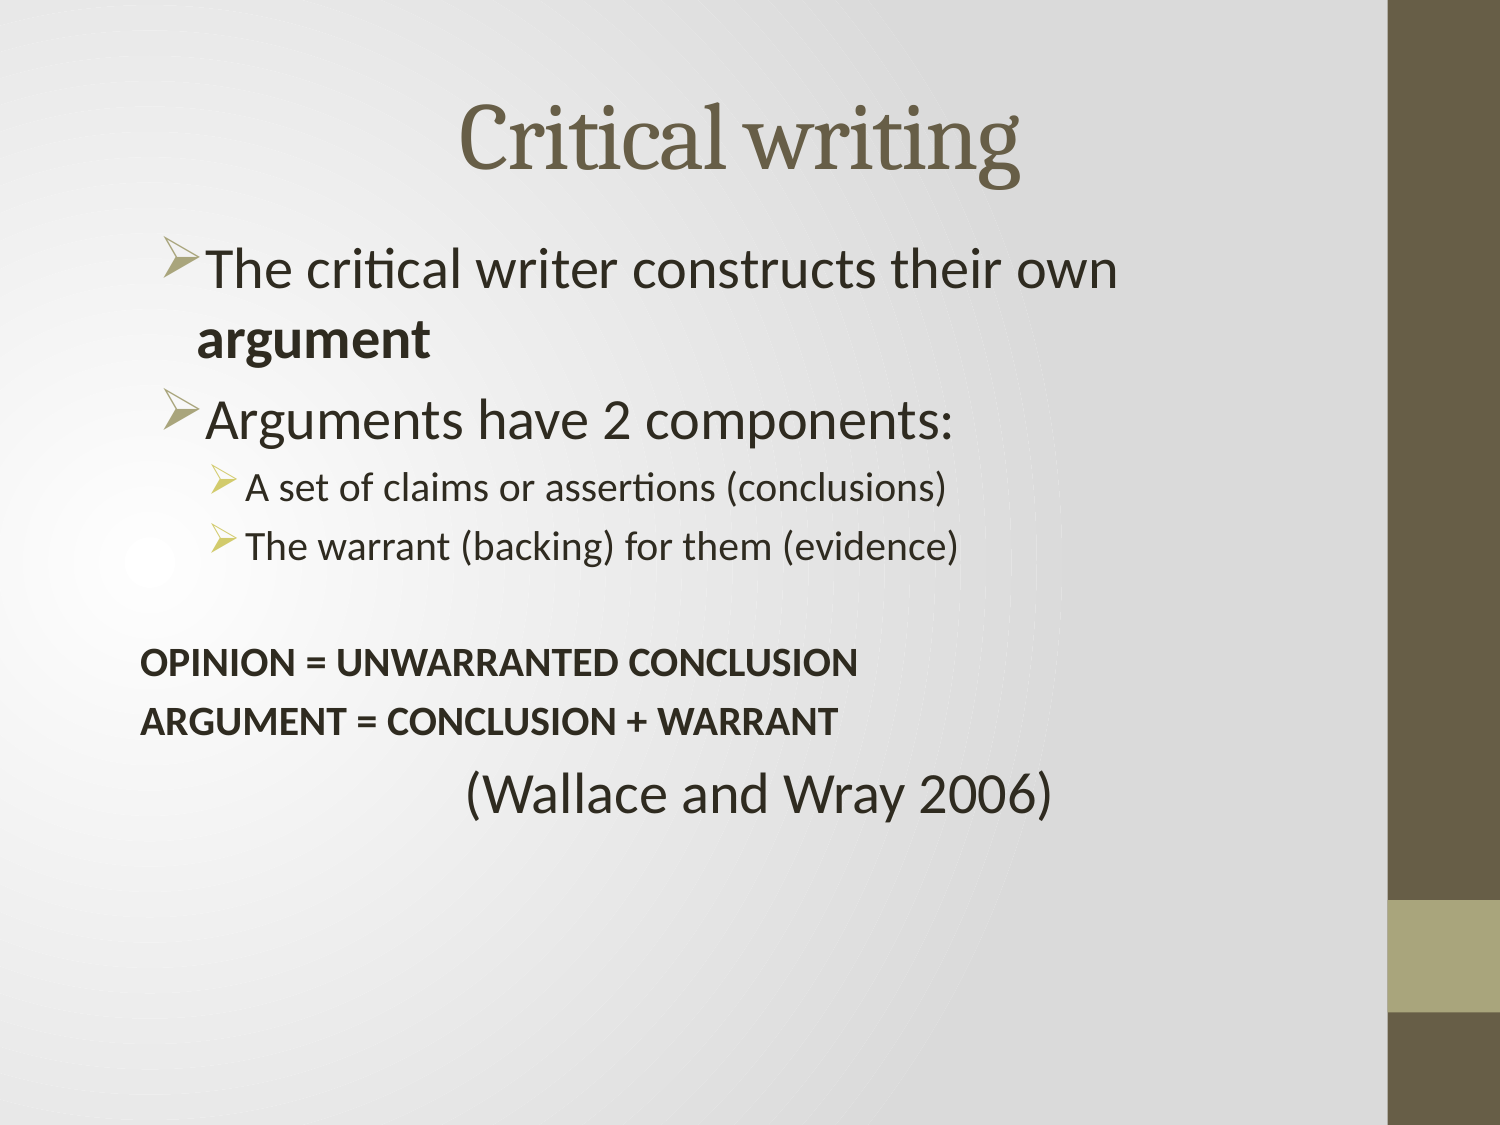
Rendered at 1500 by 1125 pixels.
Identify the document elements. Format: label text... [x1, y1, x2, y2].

title Critical writing [125, 66, 1375, 197]
list The critical writer constructs their own argument Arguments have 2 components: A set of claims or assertions (conclusions) The warrant (backing) for them (evidence) OPINION = UNWARRANTED CONCLUSION ARGUMENT = CONCLUSION + WARRANT (Wallace and Wray 2006) [125, 222, 1375, 1000]
